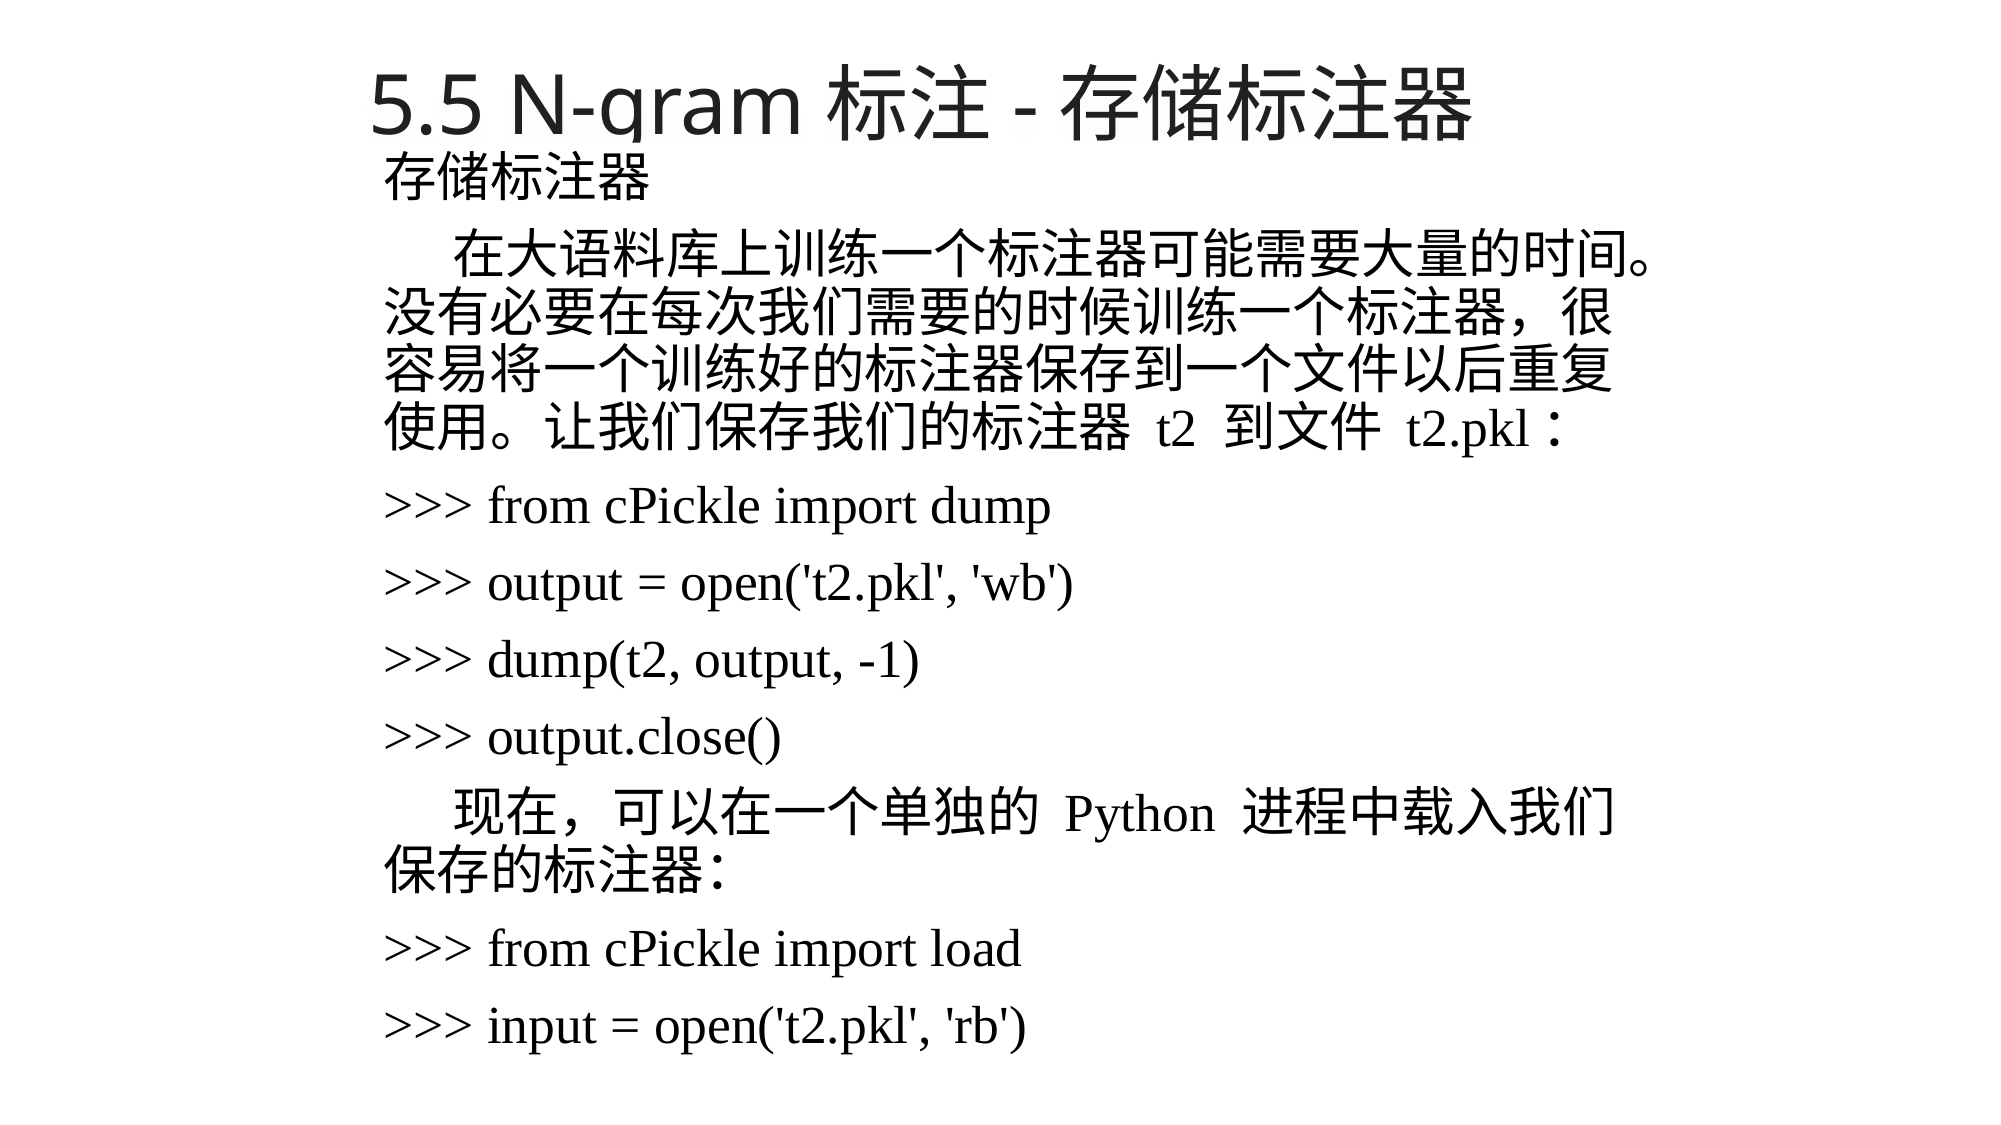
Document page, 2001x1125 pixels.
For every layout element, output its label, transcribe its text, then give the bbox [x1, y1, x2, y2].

title 5.5 N-gram标注-存储标注器 [353, 28, 1647, 161]
list 存储标注器 在大语料库上训练一个标注器可能需要大量的时间。没有必要在每次我们需要的时候训练一个标注器，很容易将一个训练好的标注器保存到一个文件以后重复使用。让我们保存我们的标注器 t2 到文件 t2.pkl： >>> from cPickle import dump >>> output = open('t2.pkl', 'wb') >>> dump(t2, output, -1) >>> output.close() 现在，可以在一个单独的 Python 进程中载入我们保存的标注器： >>> from cPickle import load >>> input = open('t2.pkl', 'rb') [368, 142, 1662, 1109]
